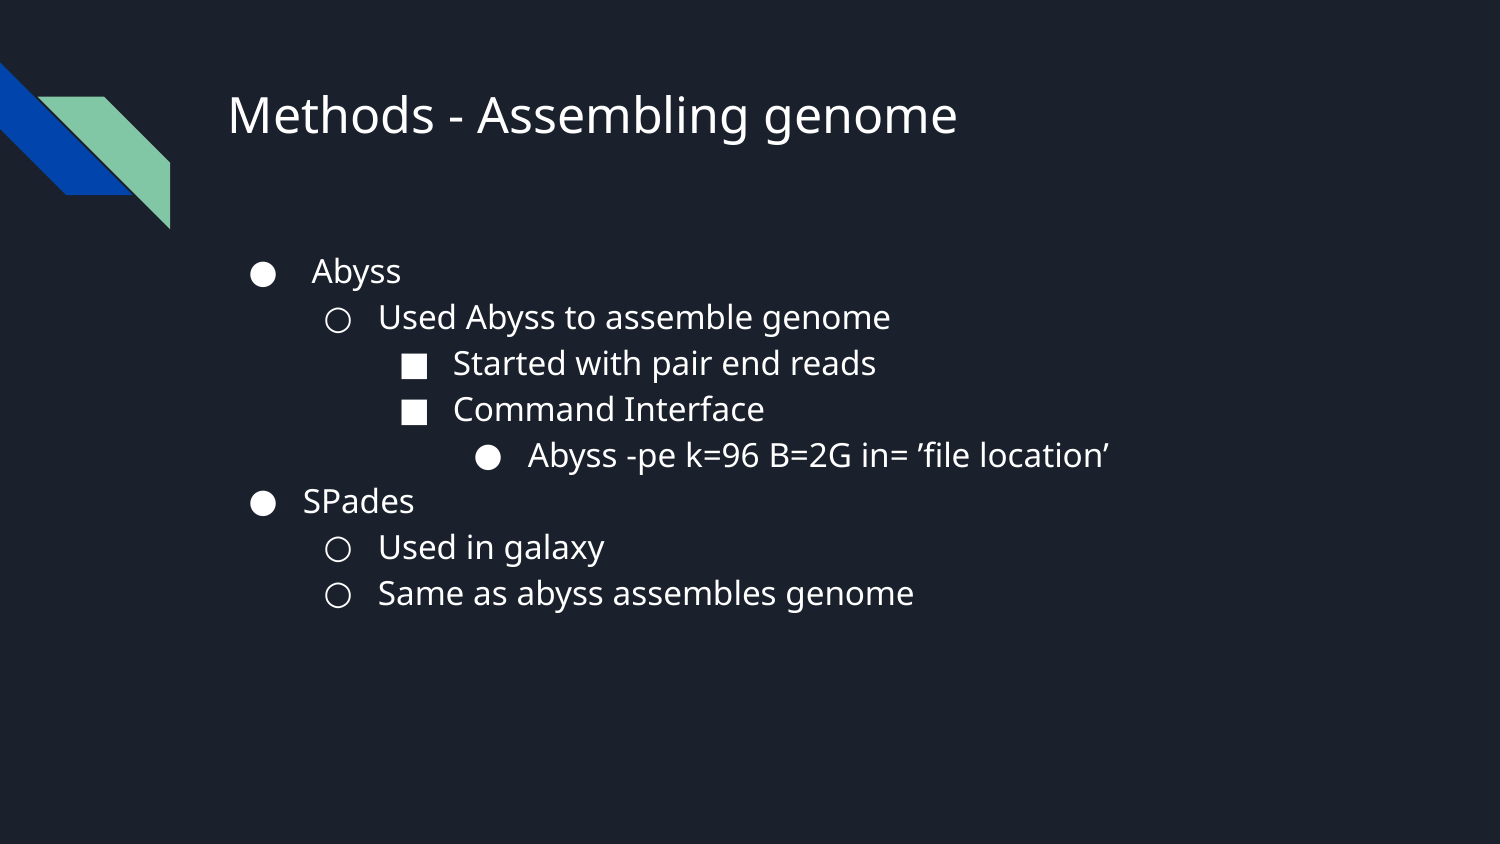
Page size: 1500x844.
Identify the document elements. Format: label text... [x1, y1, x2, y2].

title Methods - Assembling genome [212, 64, 1368, 215]
list Abyss Used Abyss to assemble genome Started with pair end reads Command Interface Abyss -pe k=96 B=2G in= ’file location’ SPades Used in galaxy Same as abyss assembles genome [212, 229, 1368, 708]
